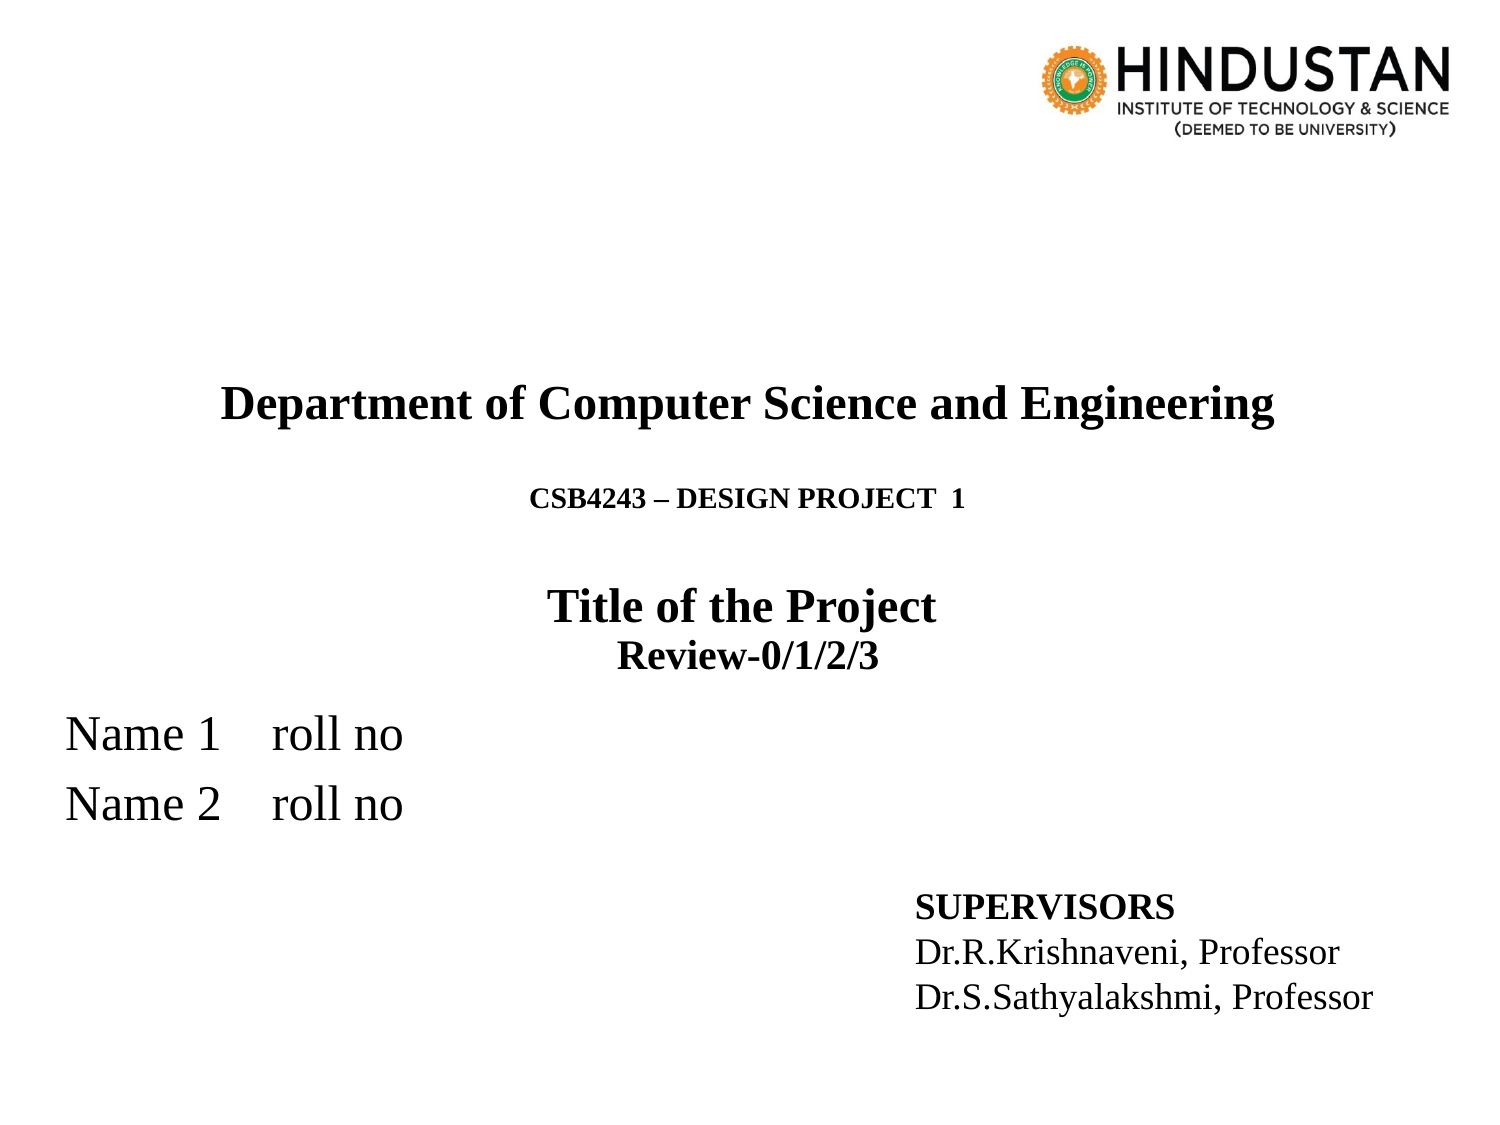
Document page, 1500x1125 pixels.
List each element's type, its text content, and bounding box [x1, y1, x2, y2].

picture [1037, 37, 1454, 146]
subtitle Name 1 roll no Name 2 roll no [50, 699, 1288, 841]
title Department of Computer Science and Engineering CSB4243 – DESIGN PROJECT 1 Title of the Project Review-0/1/2/3 [75, 299, 1422, 686]
text_box SUPERVISORS Dr.R.Krishnaveni, Professor Dr.S.Sathyalakshmi, Professor [899, 874, 1425, 1025]
